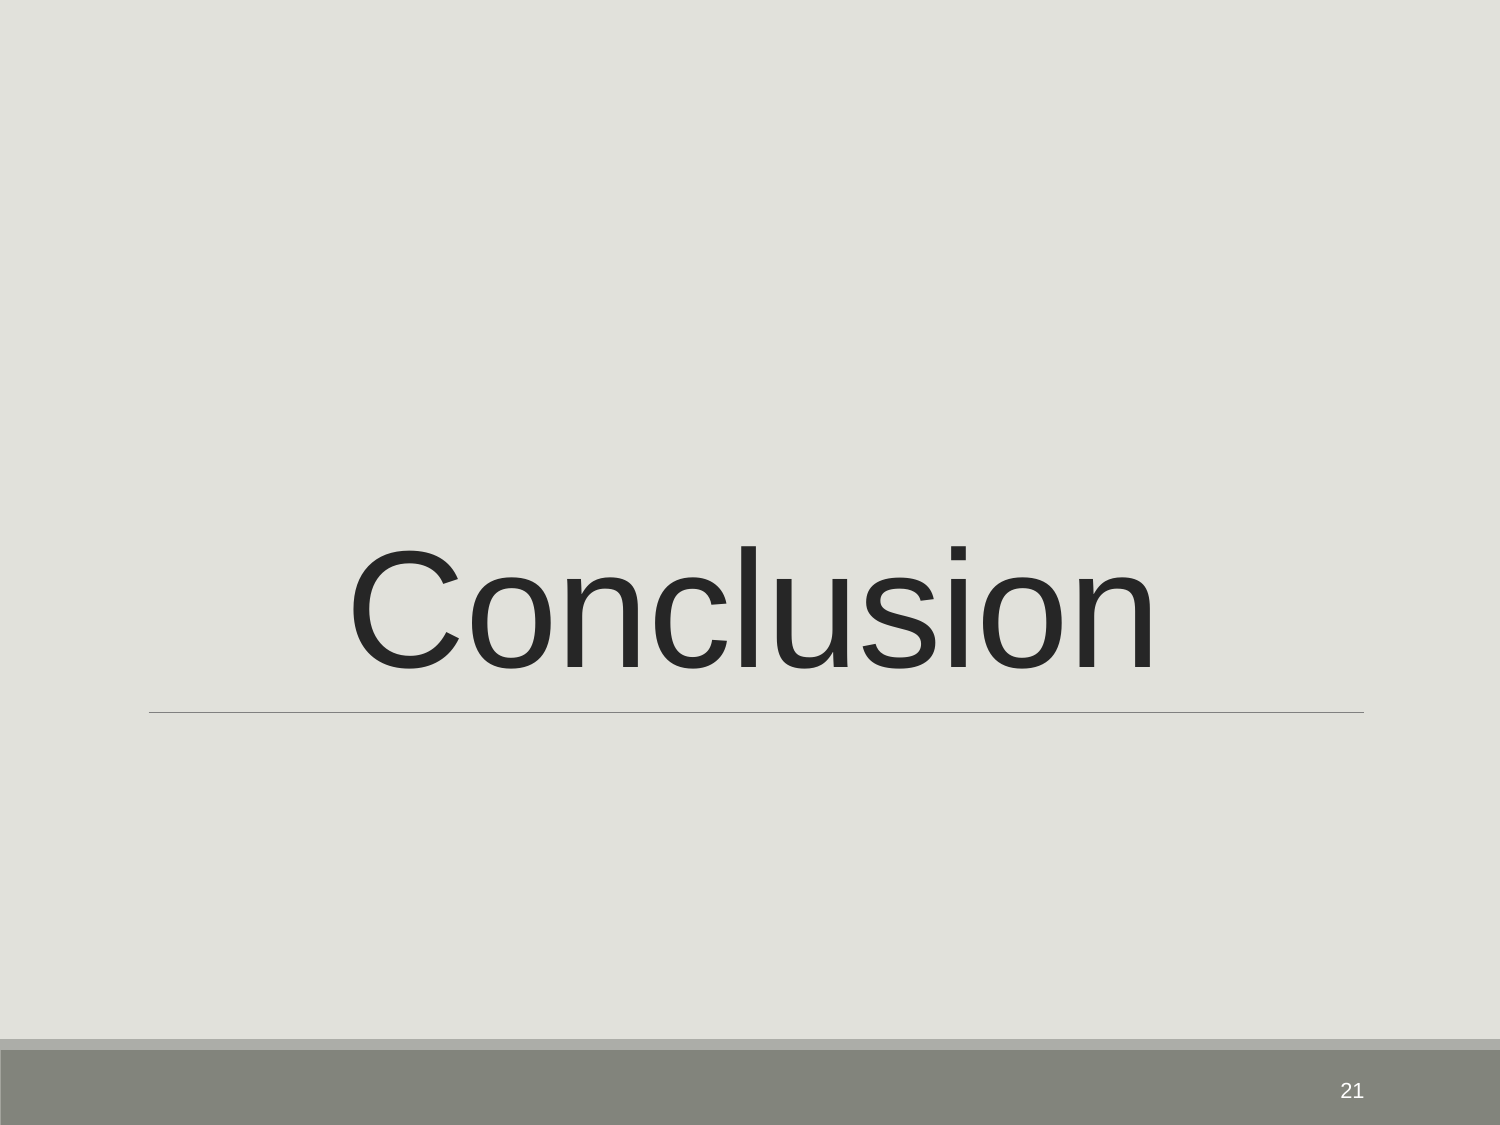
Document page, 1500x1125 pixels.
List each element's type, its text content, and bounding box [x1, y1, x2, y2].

title Conclusion [135, 124, 1373, 710]
slide_number 21 [1218, 1059, 1380, 1120]
